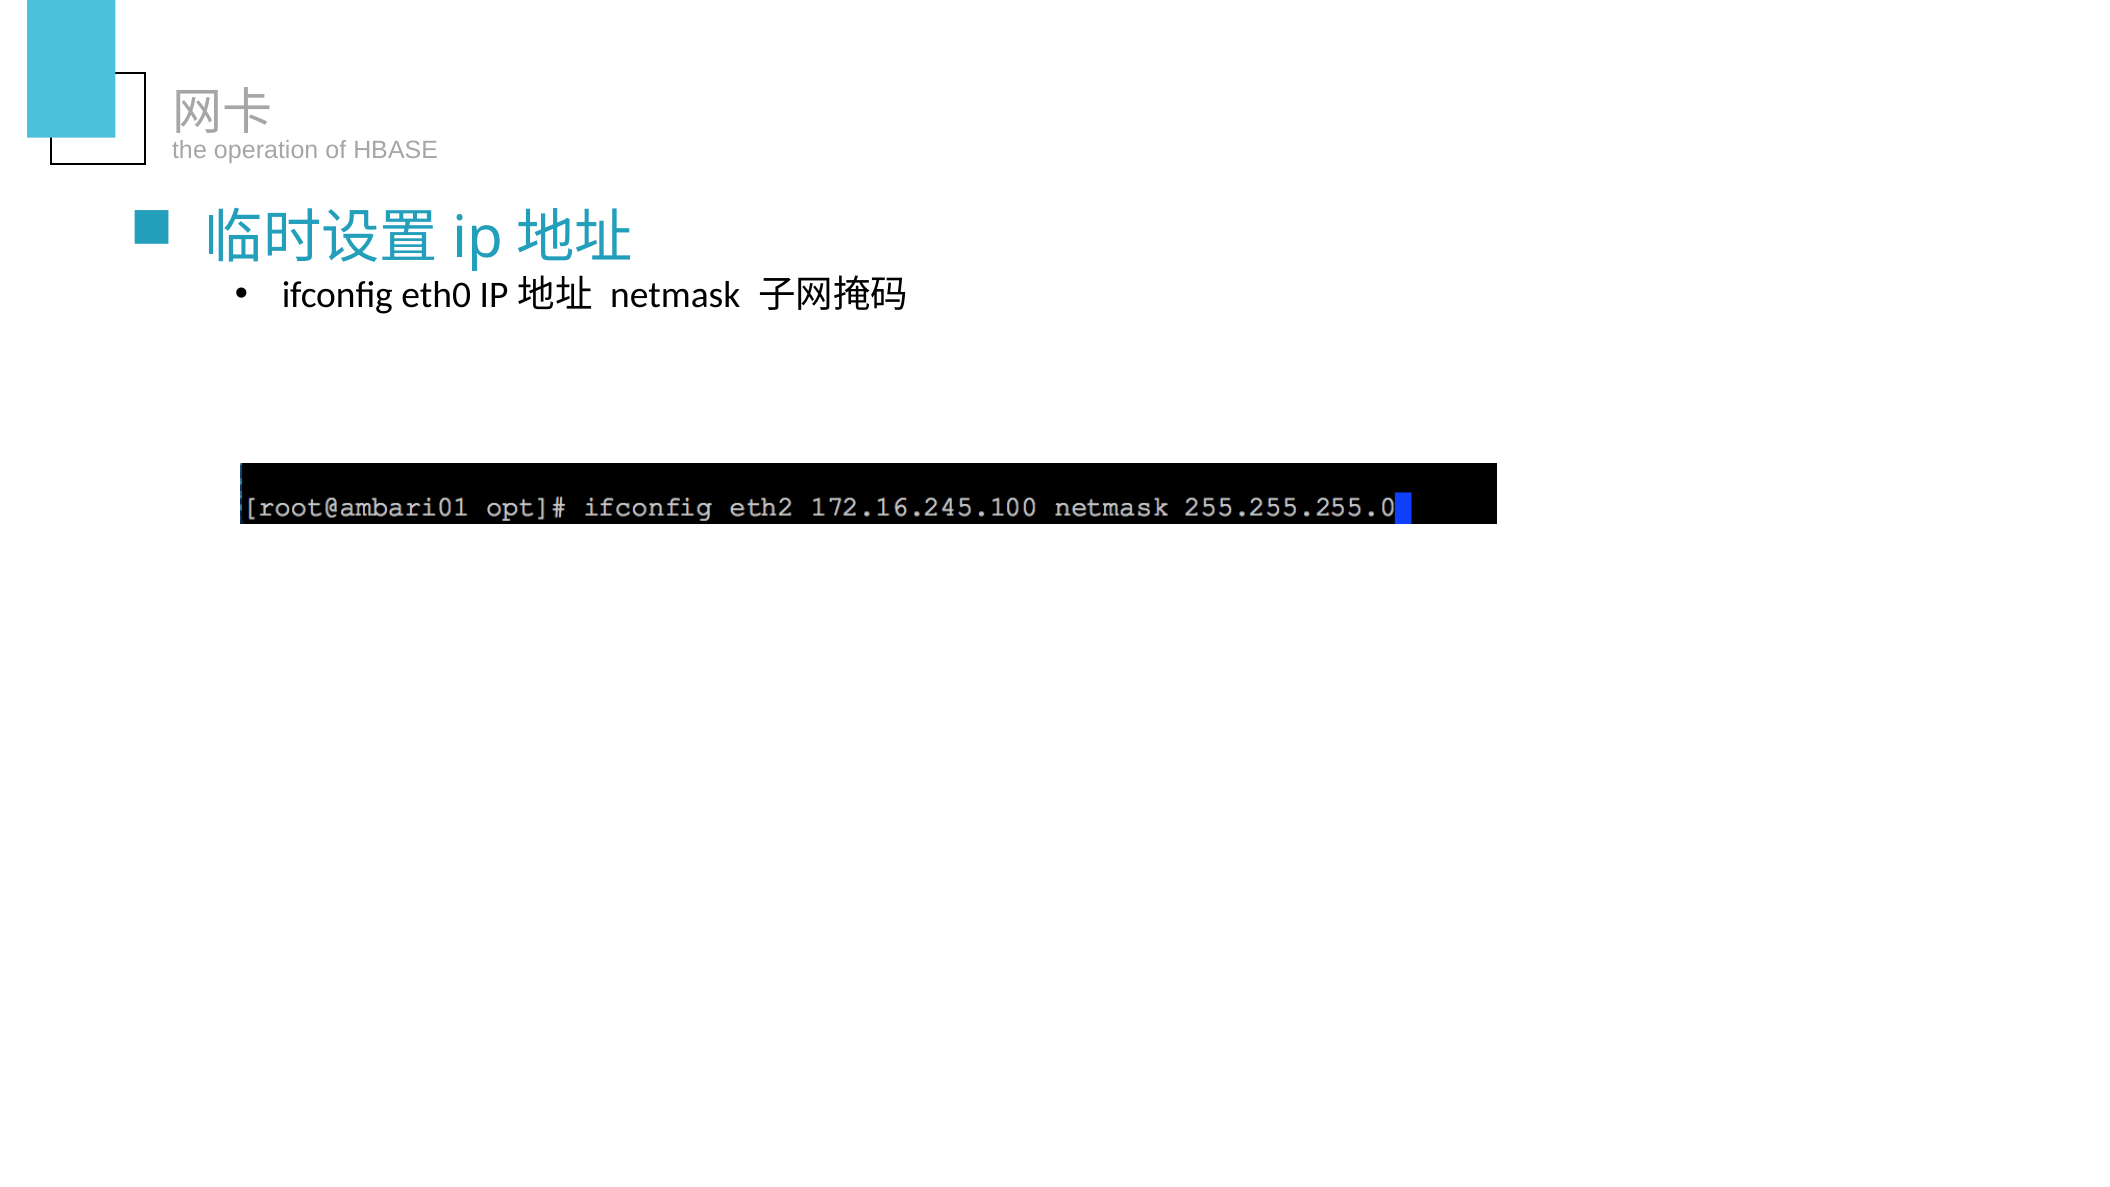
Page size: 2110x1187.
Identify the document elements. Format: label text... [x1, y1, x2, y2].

text_box [26, 0, 116, 139]
text_box [240, 244, 1819, 388]
text_box 网卡 [172, 79, 273, 133]
picture [240, 463, 1497, 524]
text_box the operation of HBASE [172, 133, 440, 164]
text_box 临时设置ip地址 ifconfig eth0 IP地址 netmask 子网掩码 [115, 192, 1740, 367]
text_box [50, 72, 146, 165]
